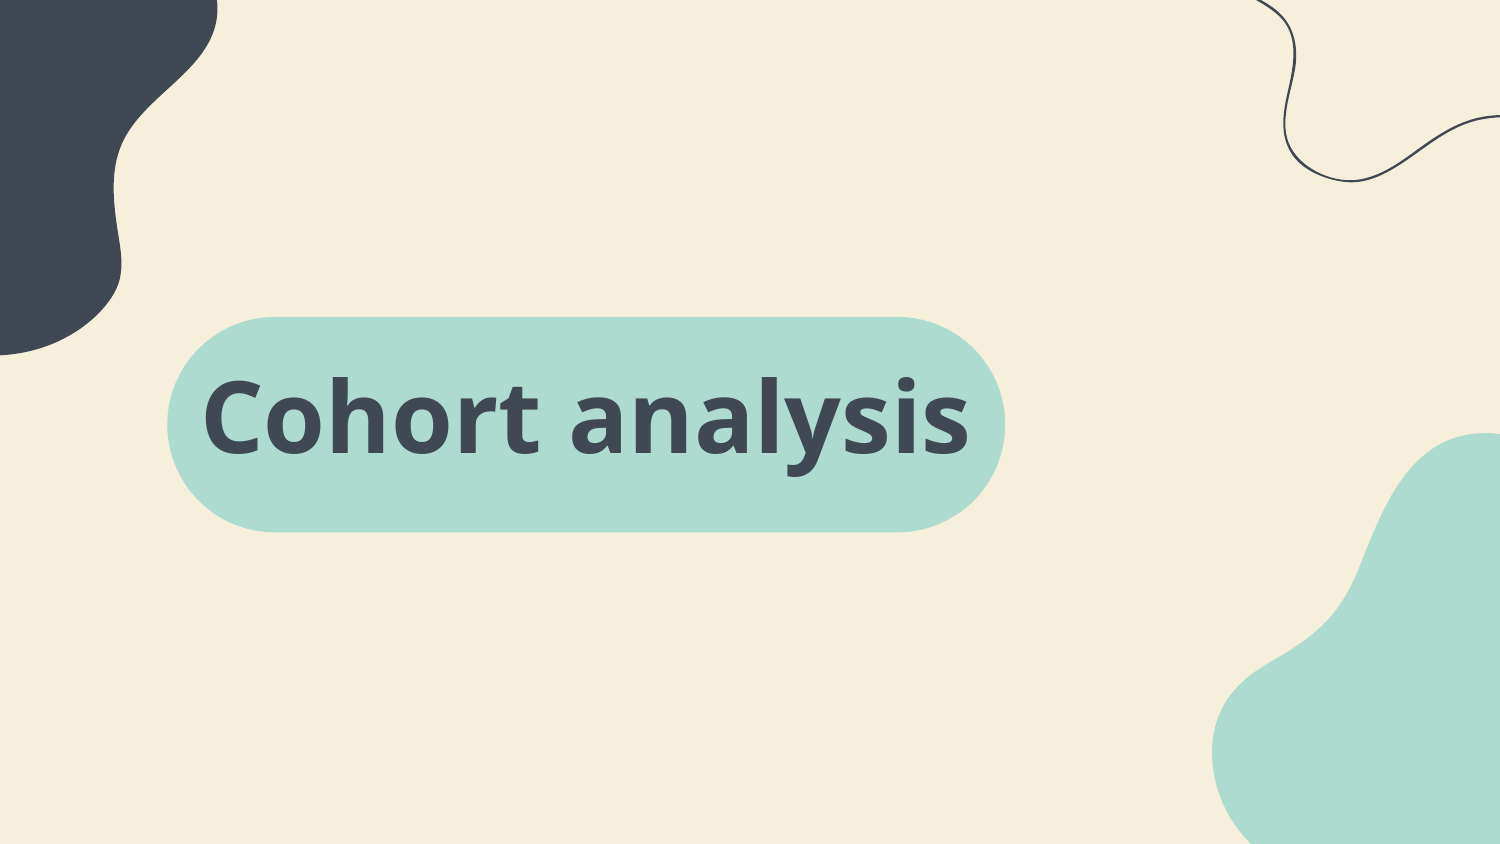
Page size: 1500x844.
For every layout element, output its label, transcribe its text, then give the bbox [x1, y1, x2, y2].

title Cohort analysis [167, 316, 1006, 533]
